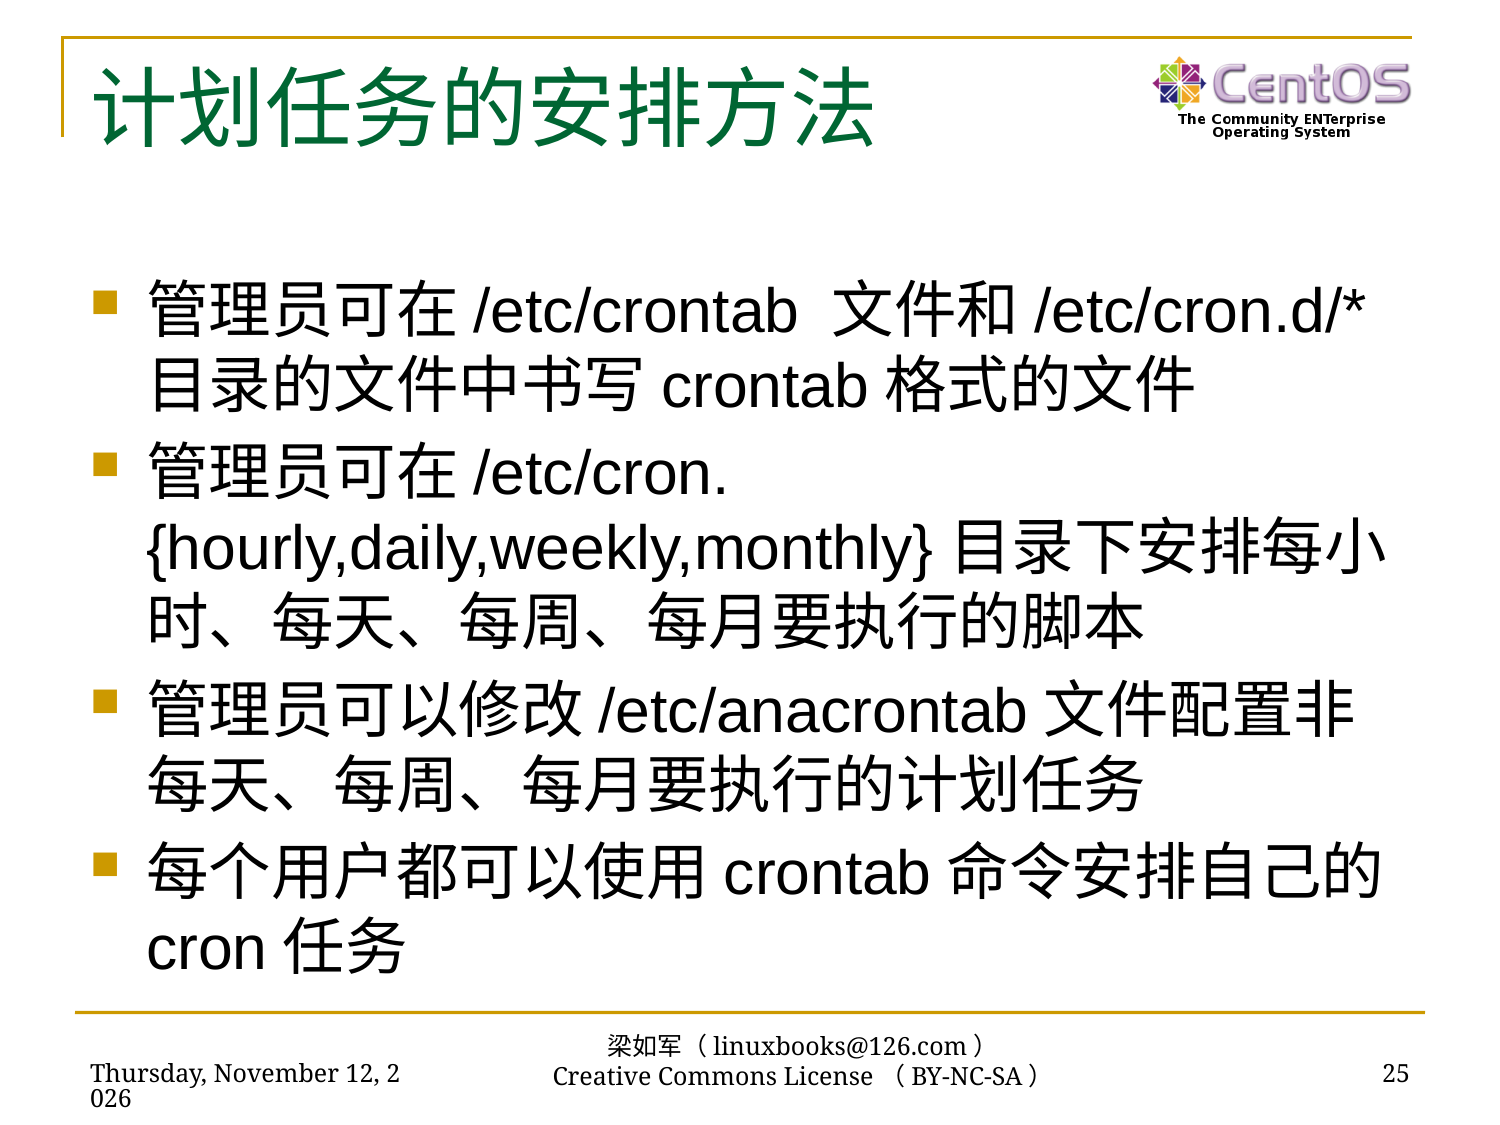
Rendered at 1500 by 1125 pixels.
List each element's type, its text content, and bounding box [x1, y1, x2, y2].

slide_number 25 [1074, 1023, 1426, 1100]
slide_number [74, 1023, 426, 1100]
list 管理员可在/etc/crontab 文件和/etc/cron.d/*目录的文件中书写crontab格式的文件 管理员可在/etc/cron.{hourly,daily,weekly,monthly}目录下安排每小时、每天、每周、每月要执行的脚本 管理员可以修改/etc/anacrontab文件配置非每天、每周、每月要执行的计划任务 每个用户都可以使用crontab命令安排自己的cron任务 [74, 262, 1426, 1006]
footer 梁如军（linuxbooks@126.com） Creative Commons License（BY-NC-SA） [359, 1022, 1247, 1099]
title 计划任务的安排方法 [74, 45, 1426, 233]
